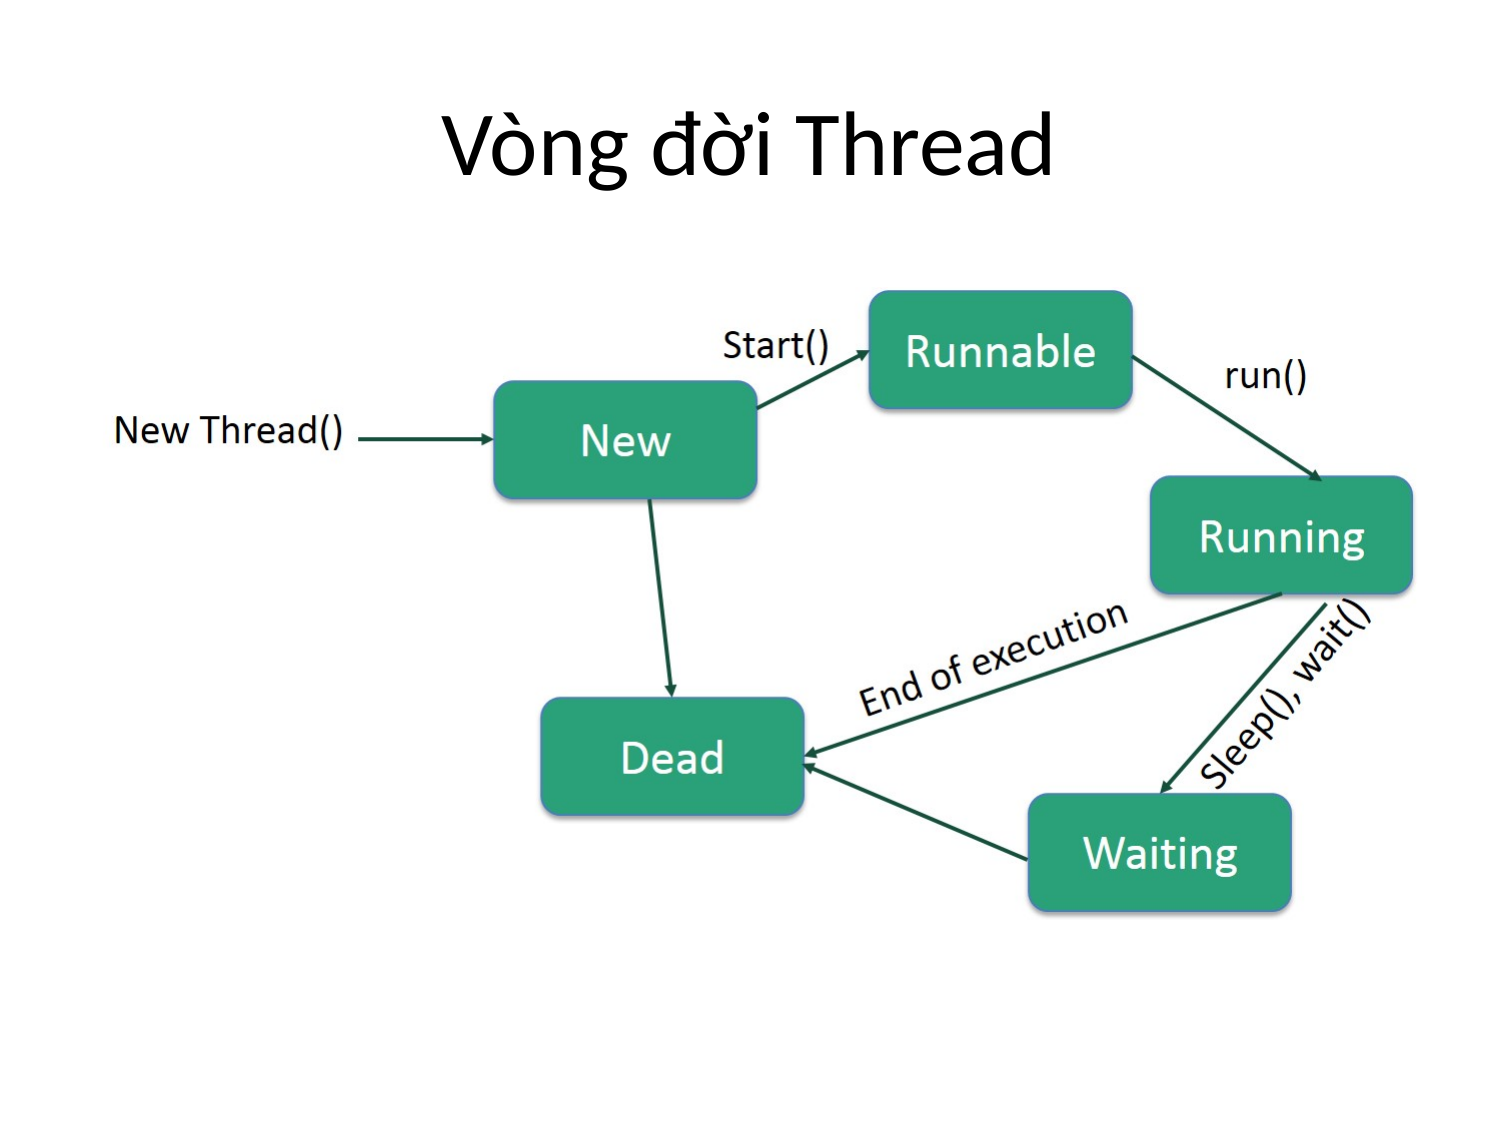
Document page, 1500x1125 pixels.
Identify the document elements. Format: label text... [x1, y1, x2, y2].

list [87, 287, 1420, 923]
title Vòng đời Thread [75, 45, 1425, 233]
